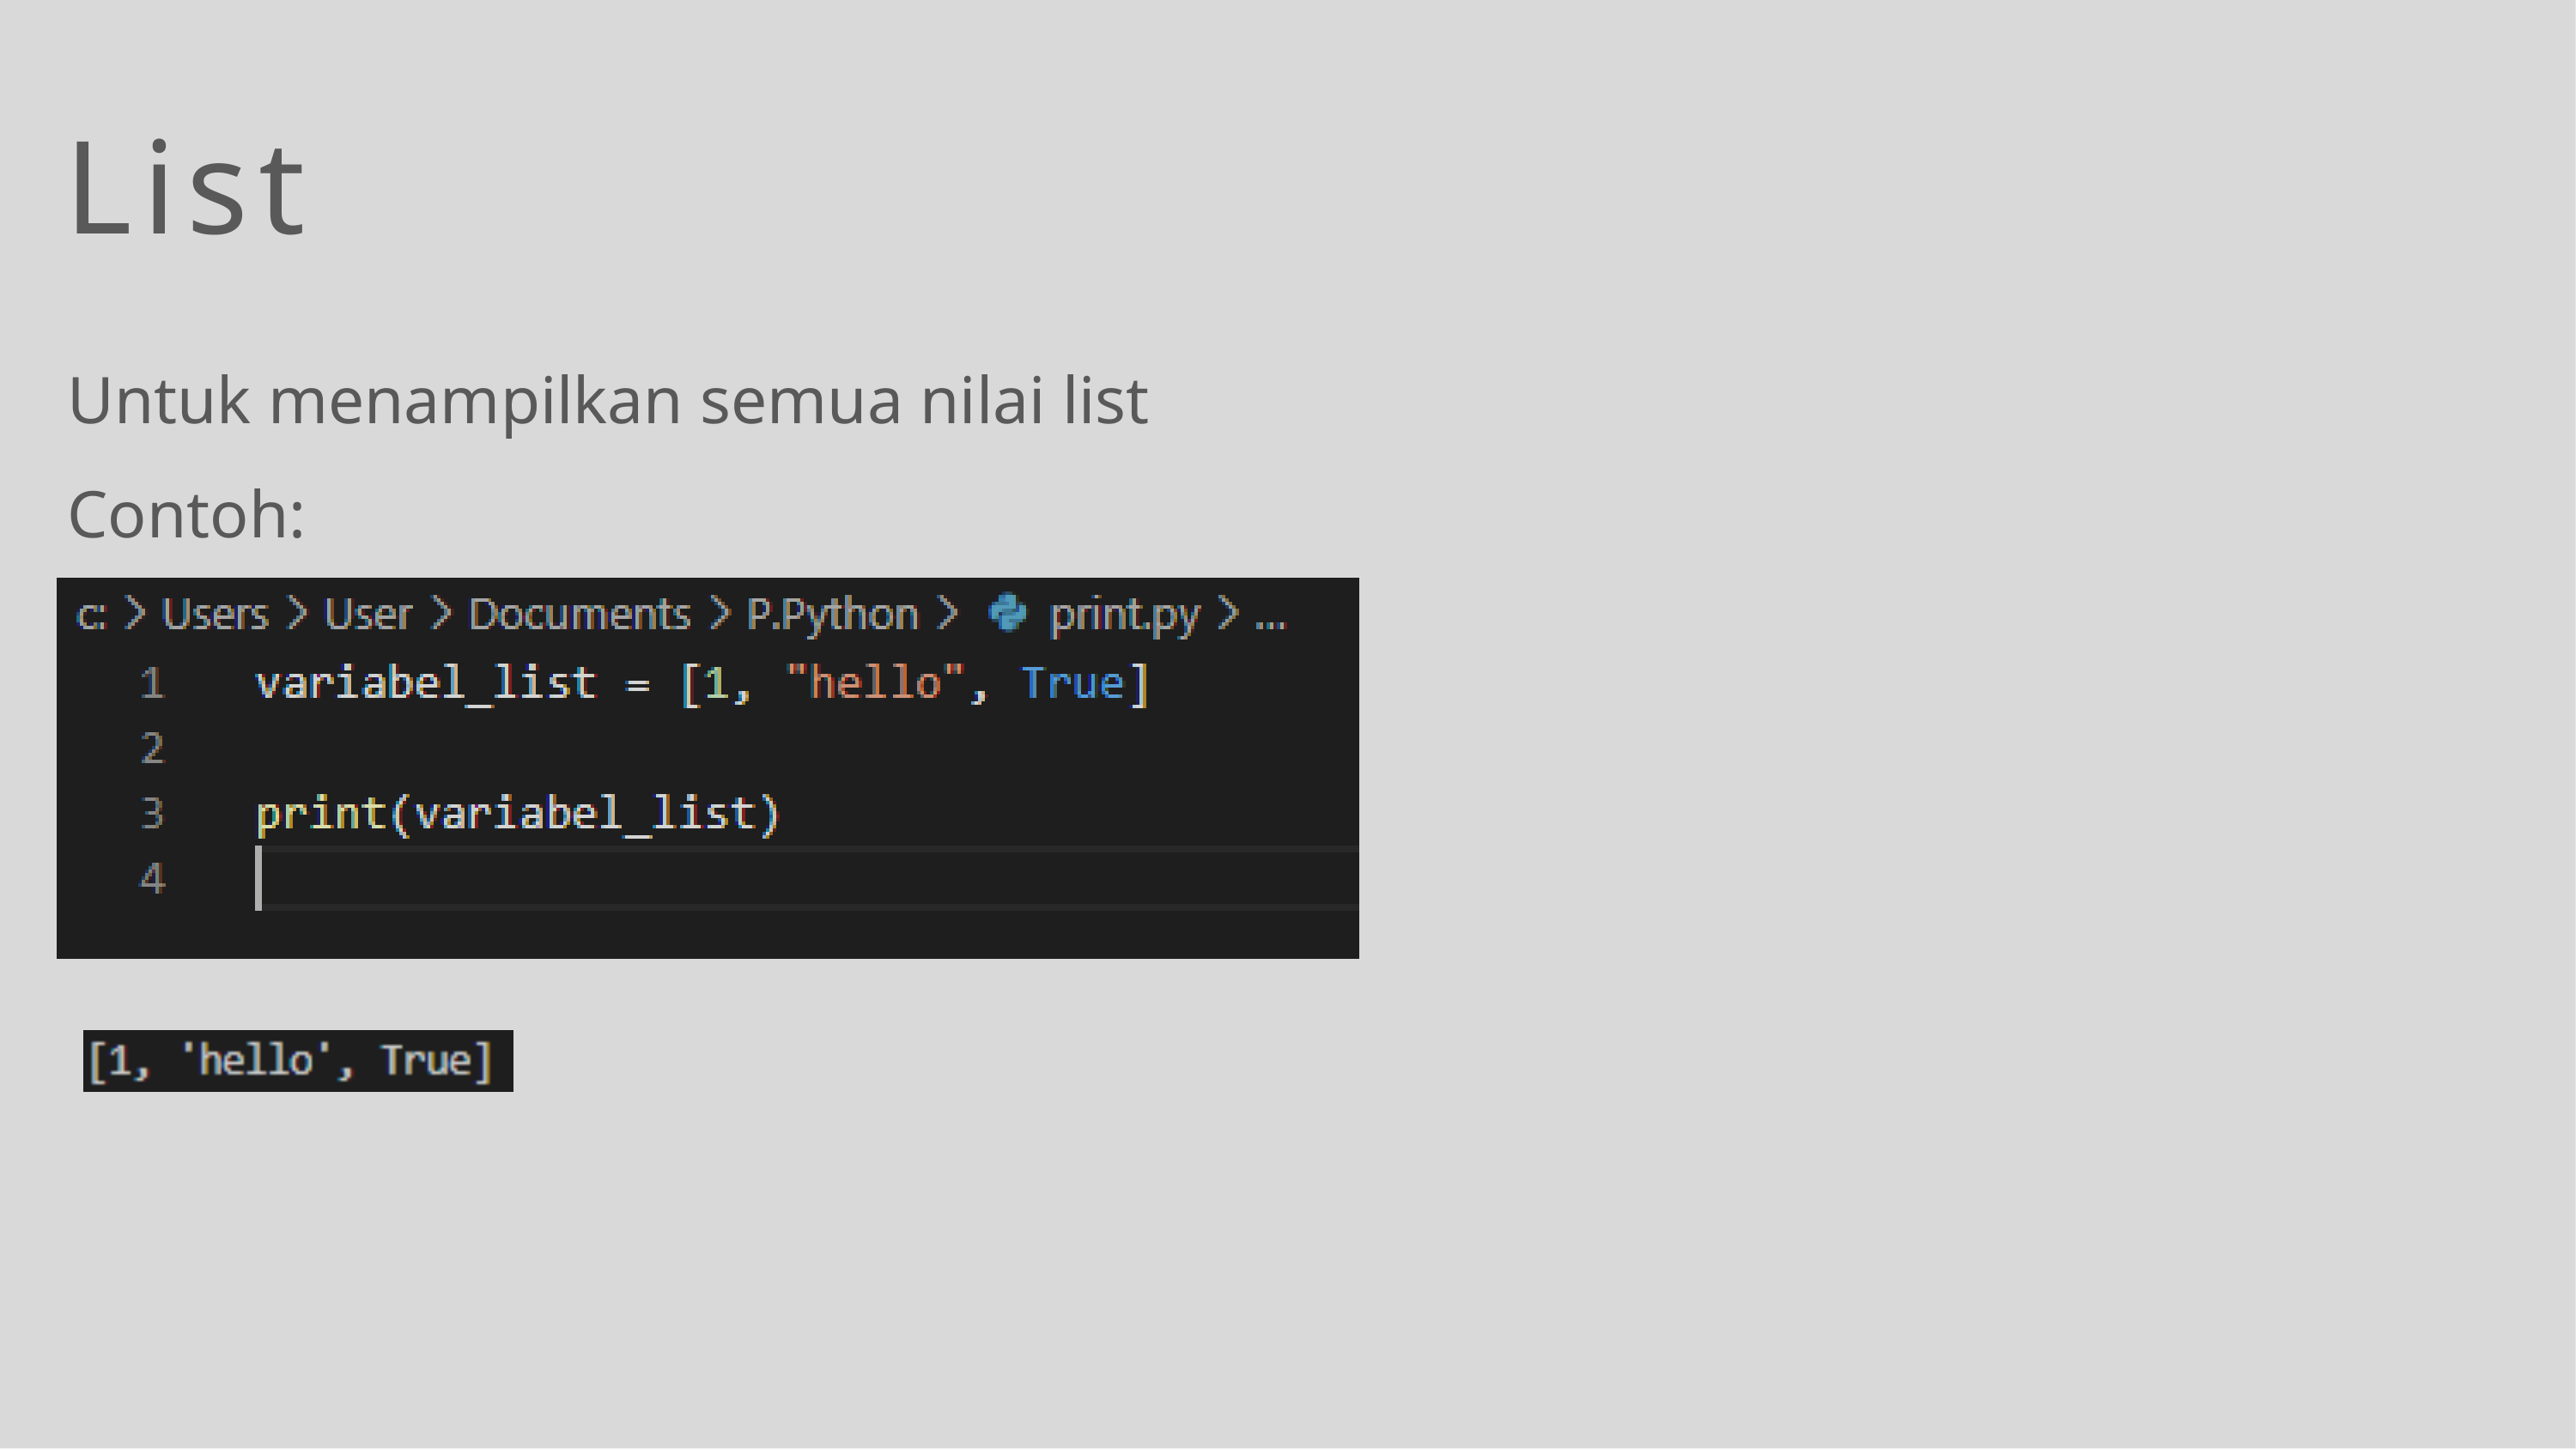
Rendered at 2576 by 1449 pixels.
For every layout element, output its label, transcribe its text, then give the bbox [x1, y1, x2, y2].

list List [52, 71, 1516, 269]
picture [57, 578, 1360, 960]
picture [82, 1030, 514, 1093]
list Untuk menampilkan semua nilai list Contoh: [54, 337, 2537, 1333]
